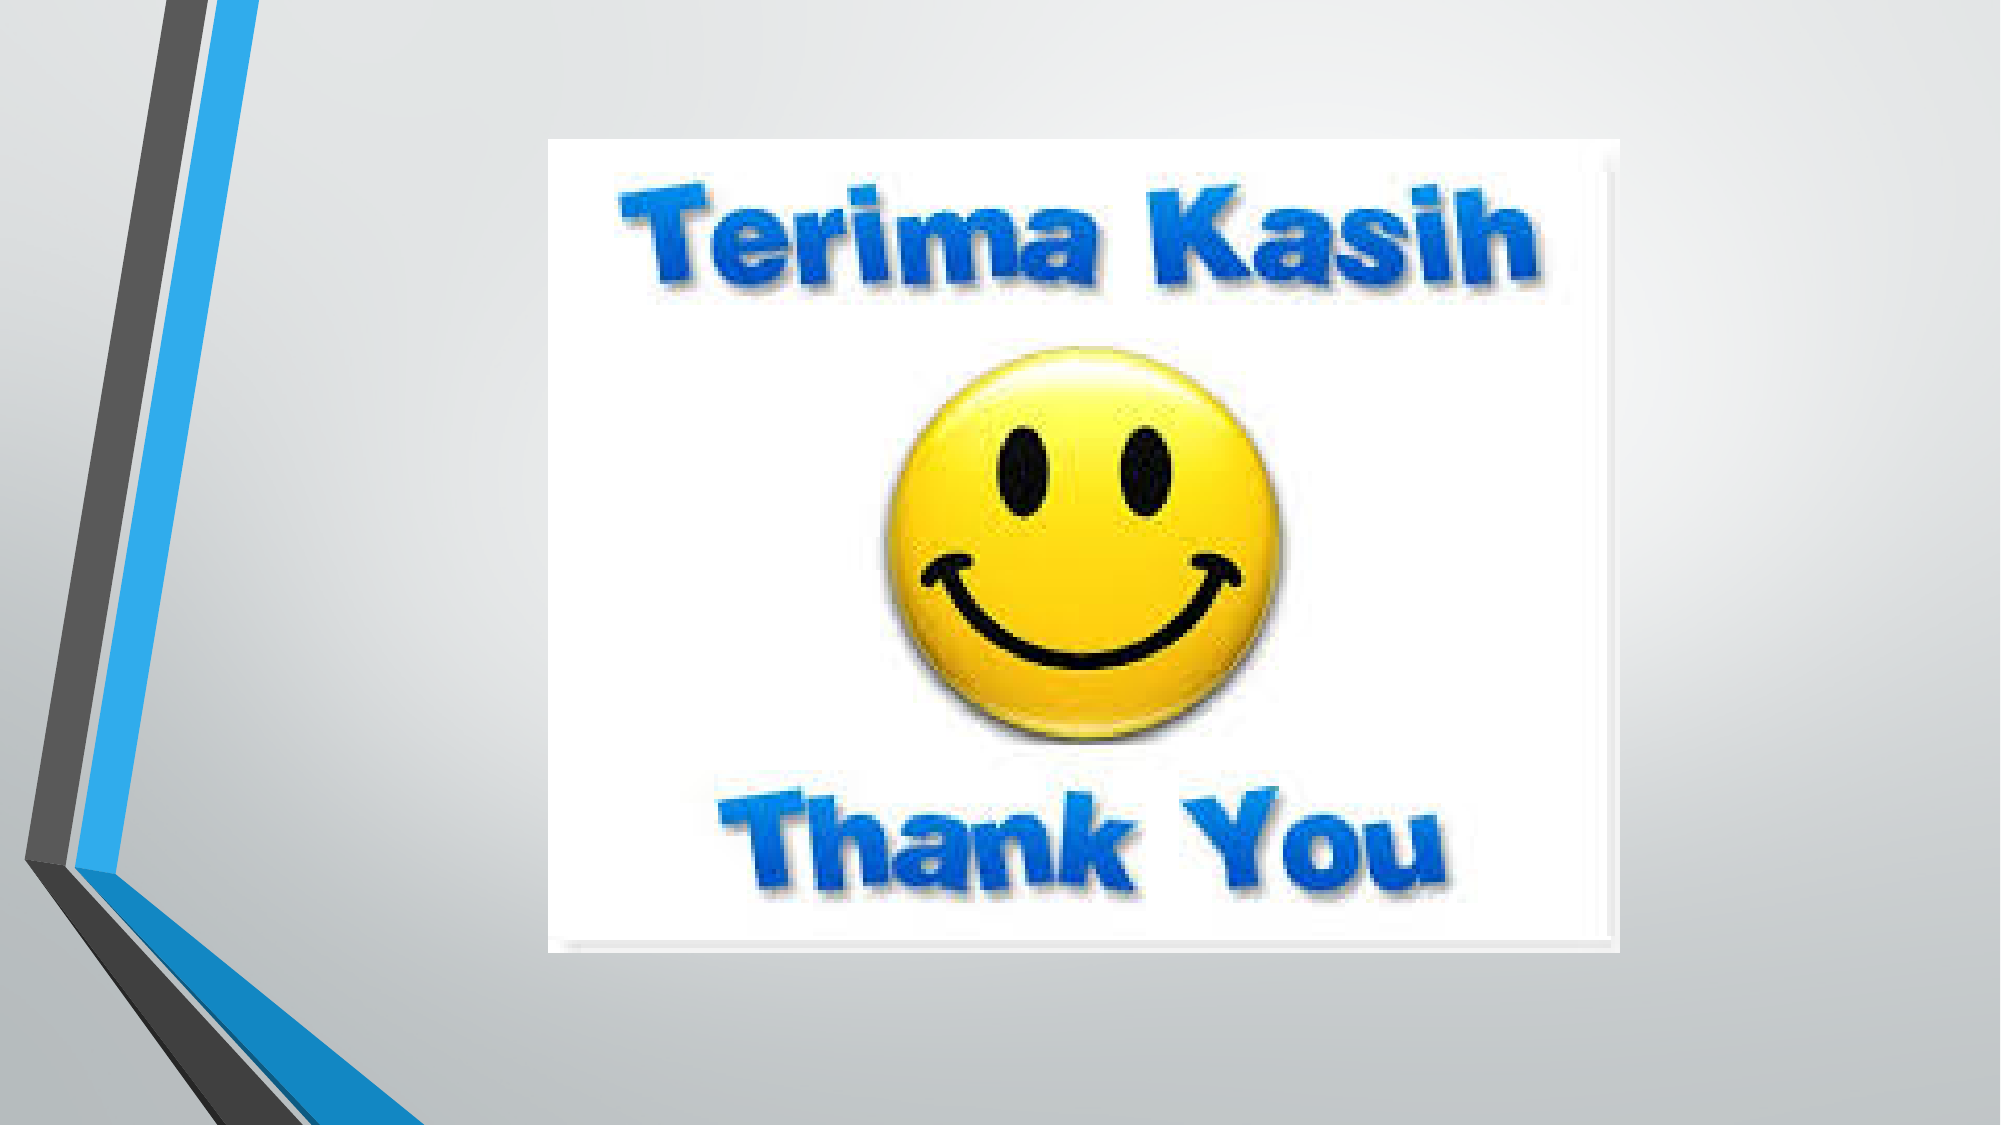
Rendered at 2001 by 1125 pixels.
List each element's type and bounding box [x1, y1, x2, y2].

list [548, 138, 1620, 953]
